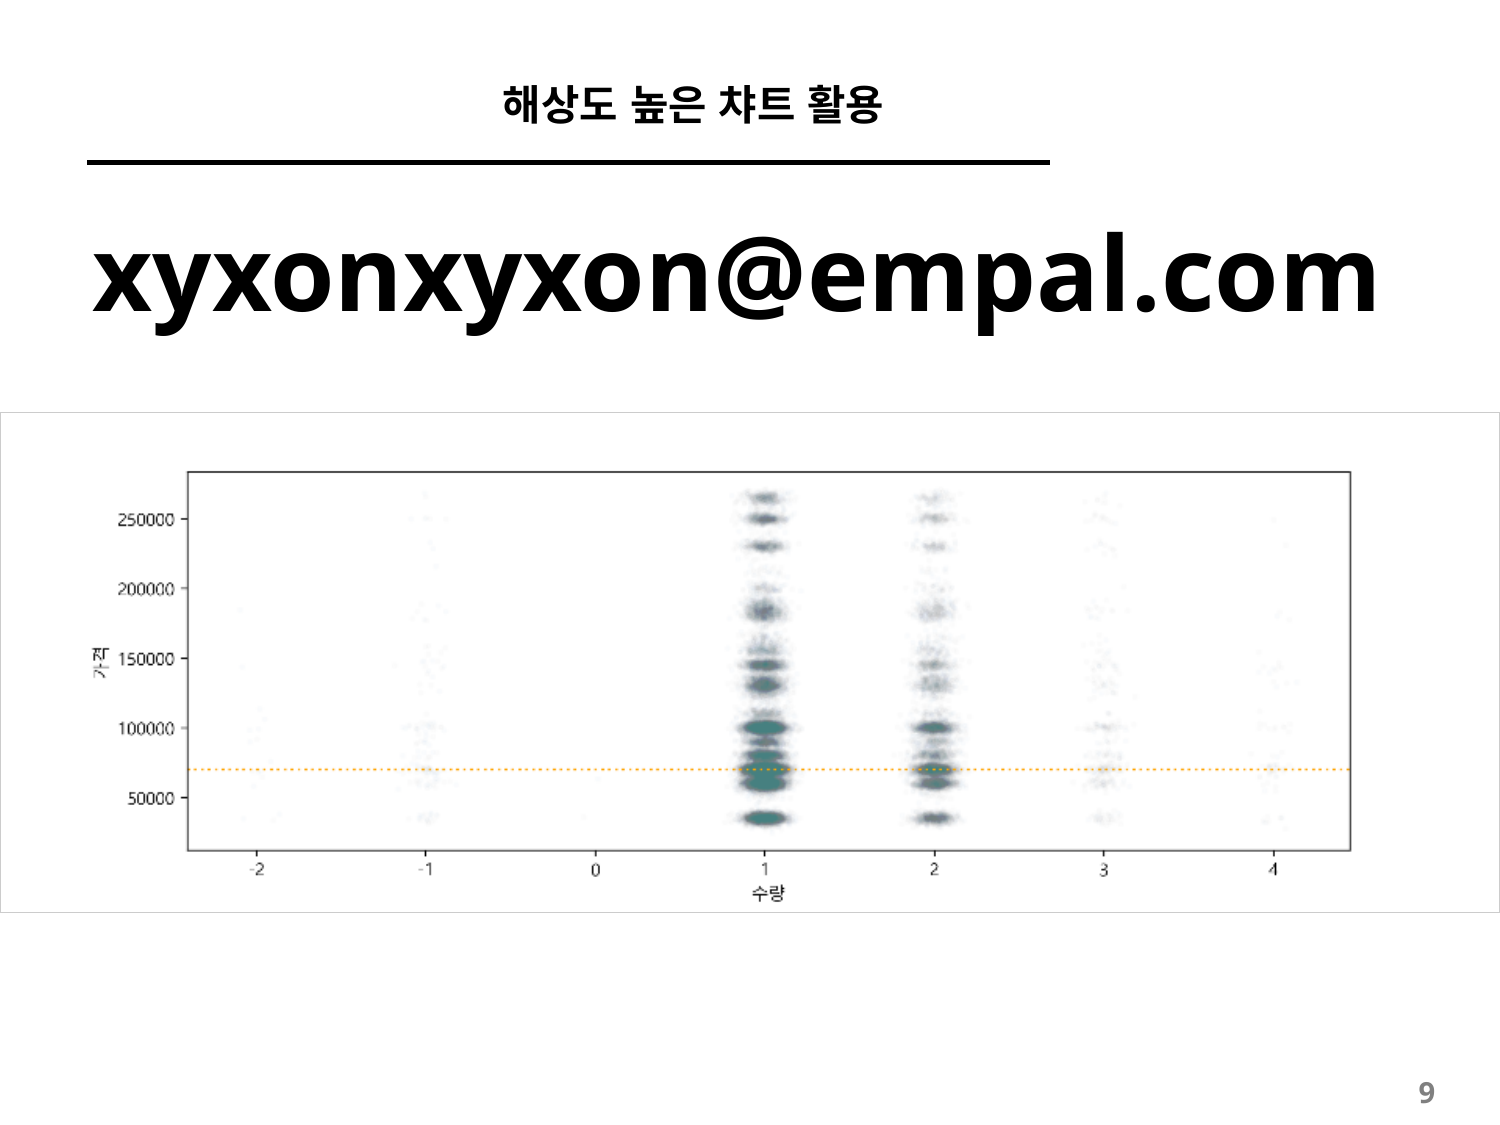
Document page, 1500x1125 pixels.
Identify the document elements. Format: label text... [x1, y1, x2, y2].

slide_number 8 [1324, 1074, 1451, 1113]
title 해상도 높은 챠트 활용 [125, 45, 1263, 163]
picture [0, 412, 1500, 913]
text_box xyxonxyxon@empal.com [78, 199, 1398, 340]
